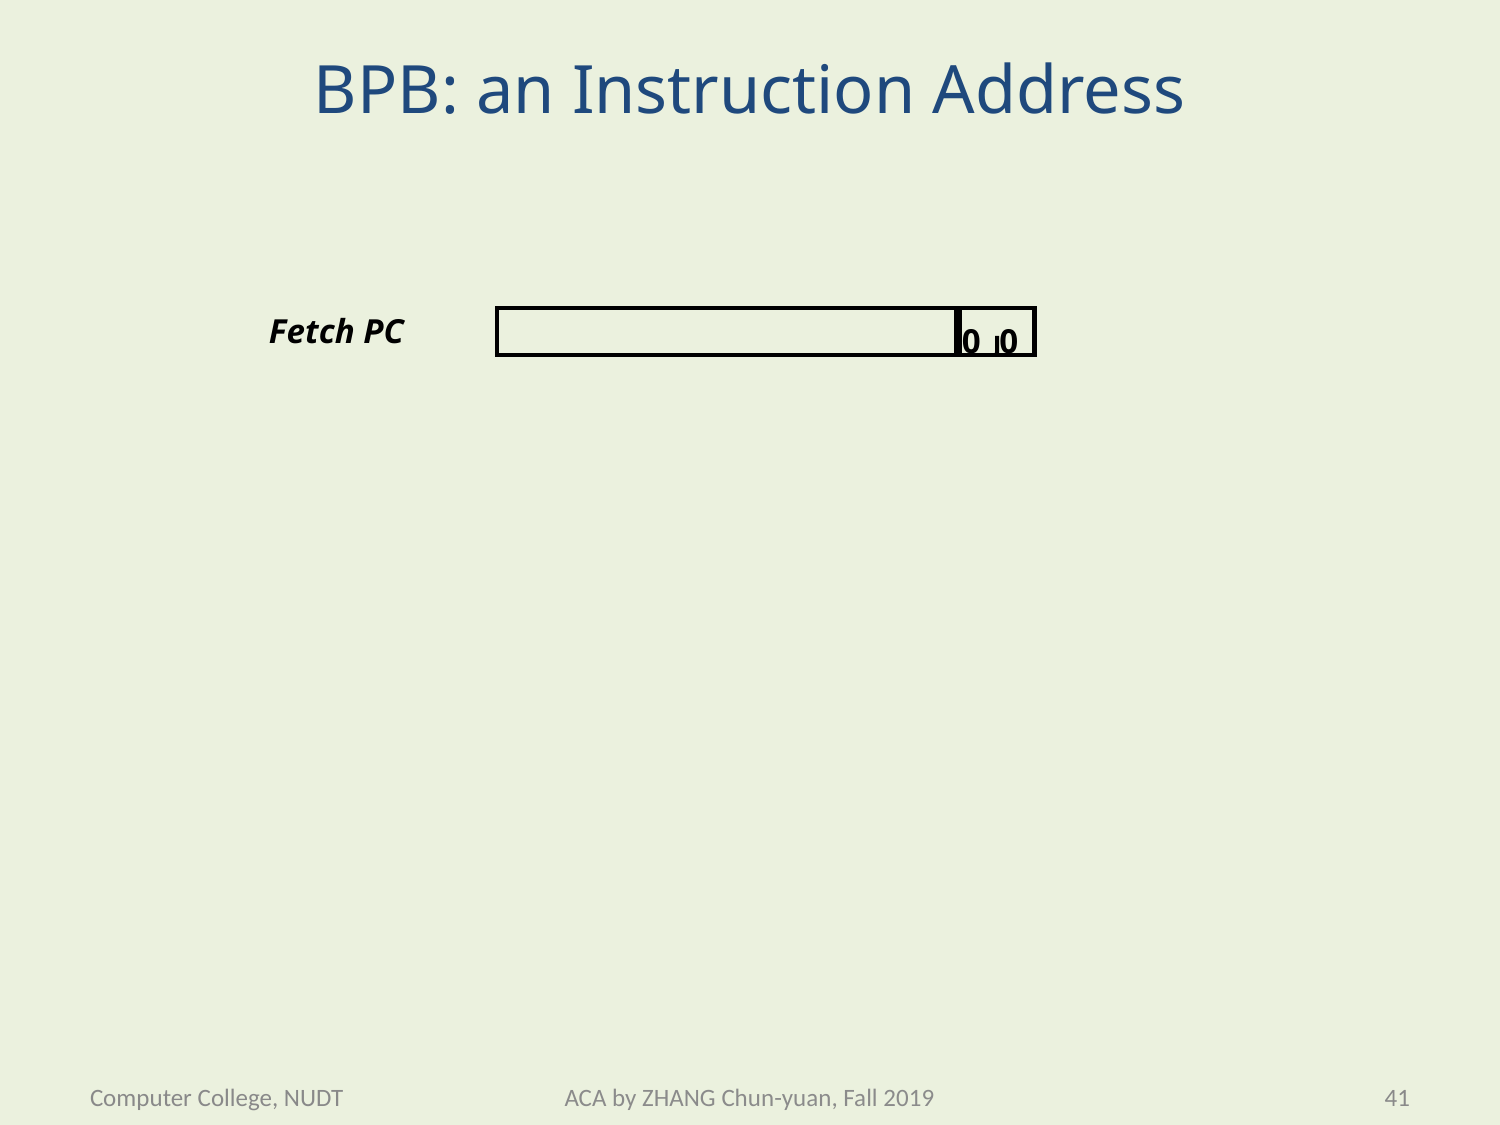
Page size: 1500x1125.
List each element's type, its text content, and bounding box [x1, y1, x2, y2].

title BPB: an Instruction Address [75, 28, 1425, 147]
slide_number 41 [1074, 1066, 1425, 1125]
slide_number Computer College, NUDT [75, 1066, 425, 1125]
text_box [249, 303, 1035, 369]
footer ACA by ZHANG Chun-yuan, Fall 2019 [512, 1066, 988, 1125]
